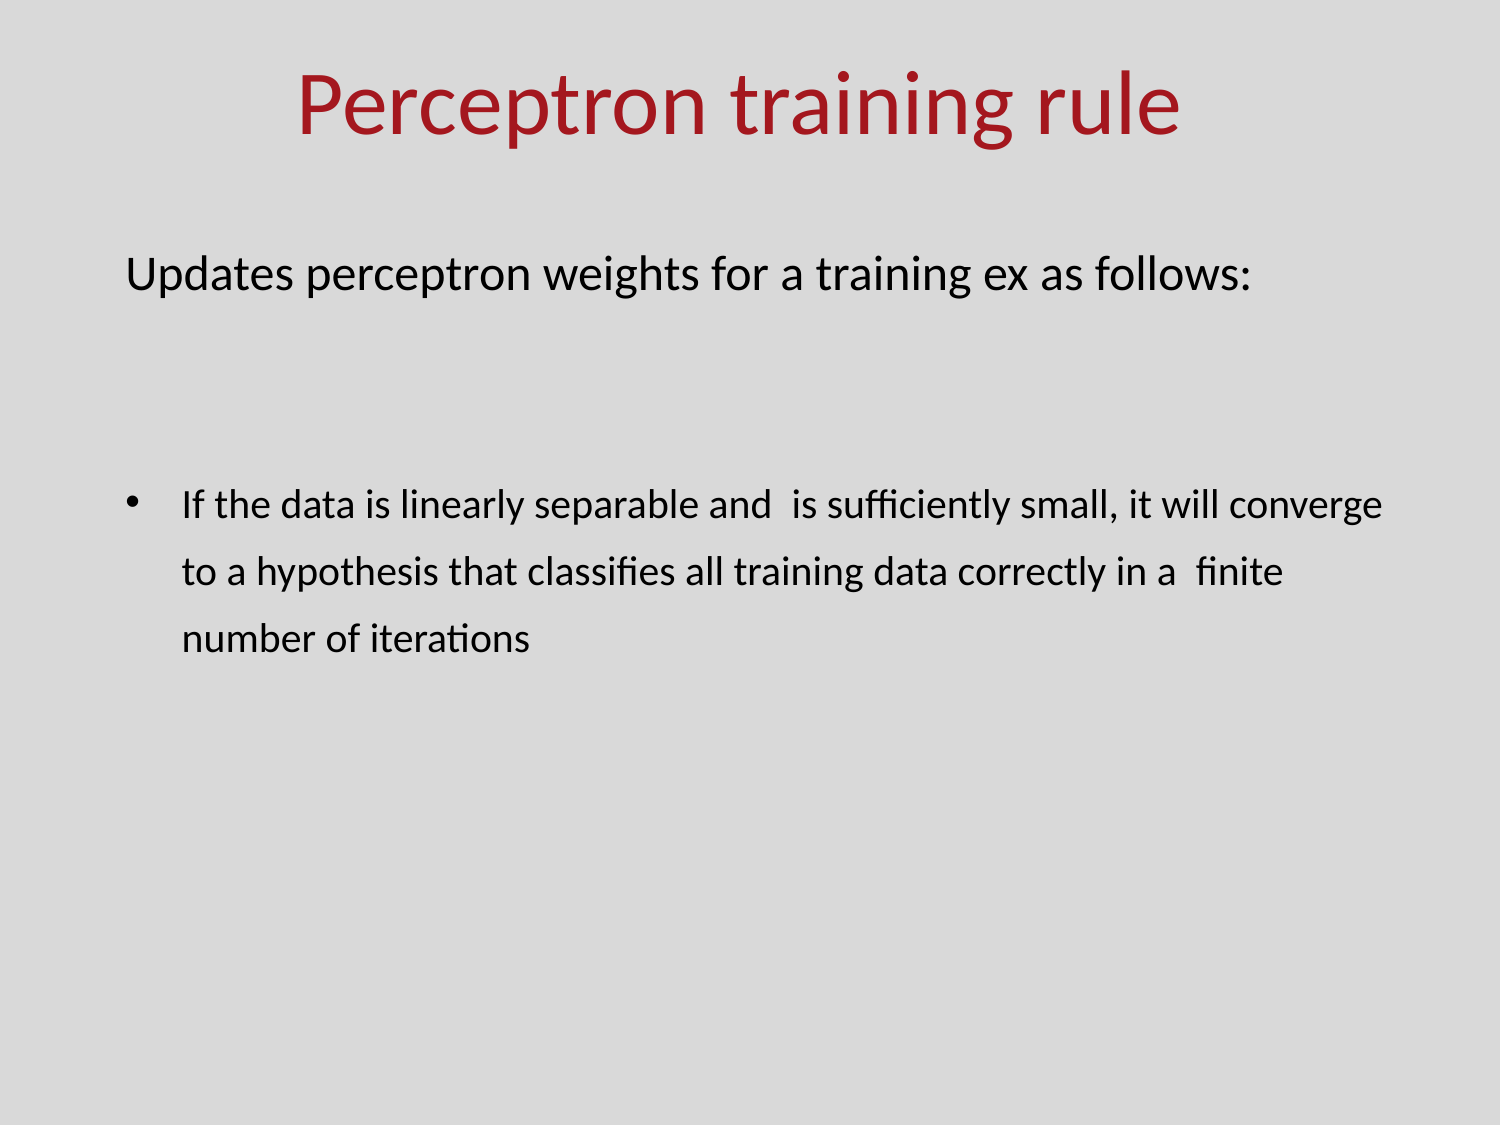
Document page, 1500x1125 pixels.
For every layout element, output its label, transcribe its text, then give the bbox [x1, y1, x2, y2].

title Perceptron training rule [99, 3, 1381, 192]
